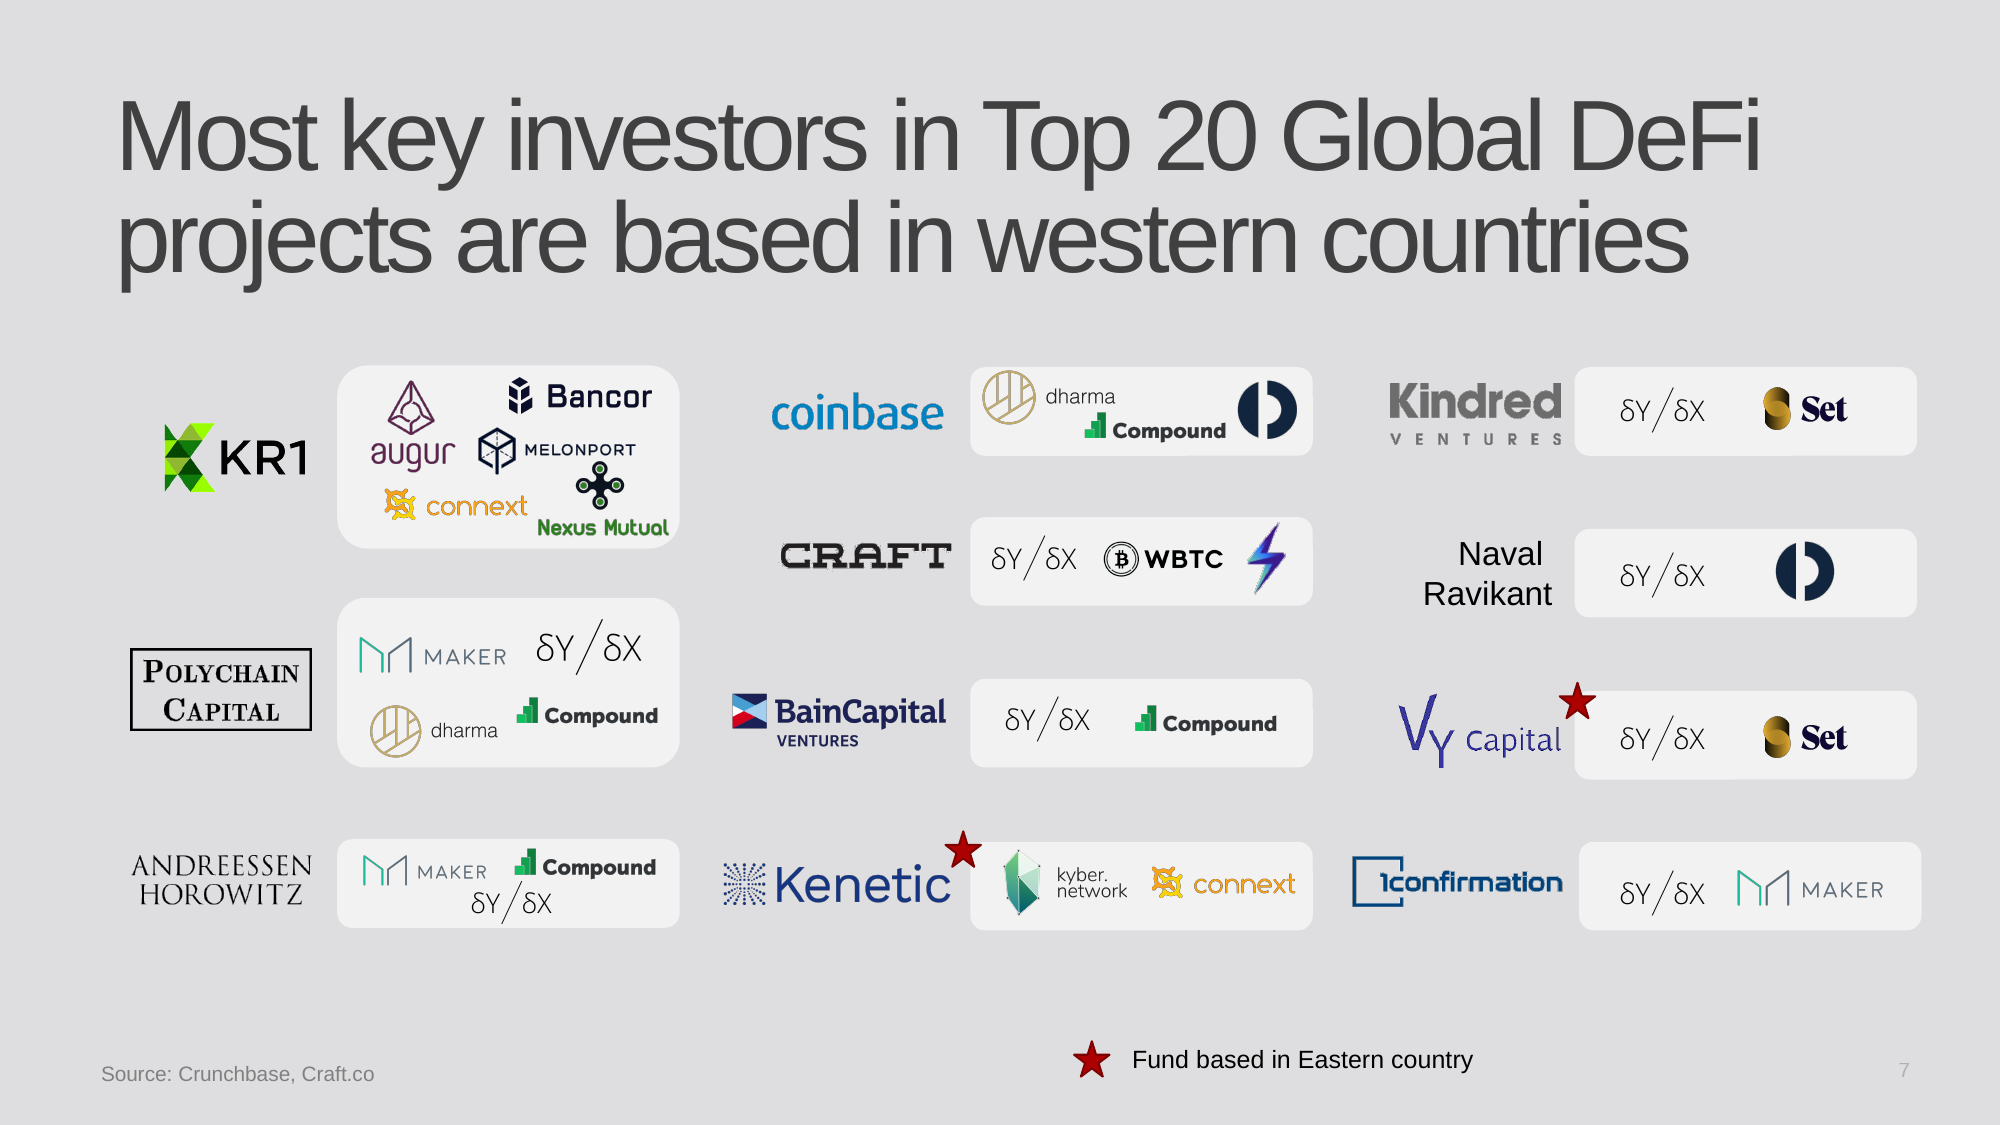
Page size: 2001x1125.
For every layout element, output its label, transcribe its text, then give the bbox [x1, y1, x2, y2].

text_box Source: Crunchbase, Craft.co [100, 1063, 1795, 1086]
picture [1773, 539, 1837, 602]
picture [1600, 704, 1725, 771]
picture [130, 854, 312, 905]
text_box [571, 842, 680, 928]
picture [130, 648, 312, 731]
text_box [1562, 682, 1596, 719]
text_box [1074, 1041, 1110, 1077]
picture [340, 840, 674, 934]
picture [155, 415, 312, 499]
text_box [1579, 841, 1922, 931]
text_box [1574, 367, 1918, 456]
text_box Fund based in Eastern country [1124, 1036, 1482, 1081]
text_box [1574, 690, 1918, 780]
picture [976, 368, 1299, 448]
text_box [970, 678, 1313, 768]
slide_number 7 [1888, 1051, 1919, 1090]
picture [1762, 387, 1848, 430]
picture [355, 370, 690, 539]
picture [1116, 696, 1295, 740]
picture [971, 524, 1097, 591]
picture [721, 682, 958, 758]
picture [777, 471, 956, 650]
text_box [337, 365, 680, 549]
picture [1600, 858, 1922, 926]
text_box [1301, 517, 1313, 606]
text_box [970, 841, 1313, 931]
picture [767, 379, 948, 444]
text_box [970, 517, 1224, 606]
text_box [337, 839, 670, 928]
picture [1391, 680, 1562, 768]
picture [1390, 383, 1562, 445]
picture [1003, 841, 1128, 925]
text_box [956, 831, 981, 867]
picture [718, 821, 956, 946]
text_box Naval Ravikant [1415, 525, 1560, 620]
picture [1600, 377, 1725, 443]
picture [1336, 840, 1573, 924]
text_box [337, 597, 680, 768]
title Most key investors in Top 20 Global DeFi projects are based in western countries [107, 81, 1923, 355]
text_box [970, 367, 1313, 456]
picture [1146, 866, 1302, 900]
text_box [1574, 528, 1918, 618]
picture [1100, 507, 1301, 609]
picture [332, 605, 676, 759]
picture [1600, 542, 1725, 609]
picture [1762, 716, 1848, 759]
picture [985, 686, 1110, 753]
